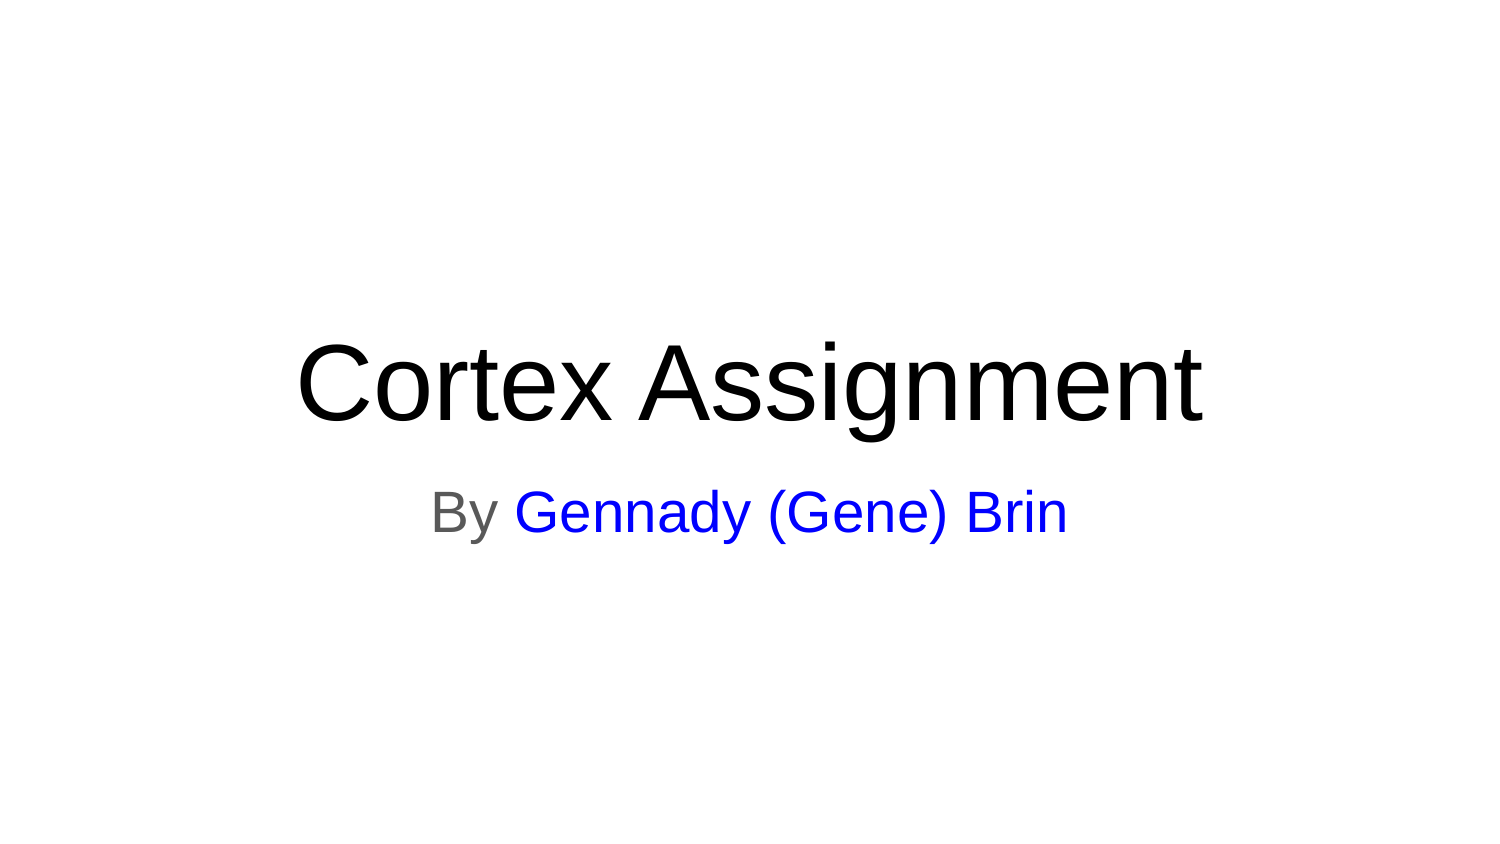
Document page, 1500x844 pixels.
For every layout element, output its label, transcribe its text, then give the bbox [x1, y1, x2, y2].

subtitle By Gennady (Gene) Brin [51, 464, 1449, 595]
title Cortex Assignment [51, 122, 1449, 459]
